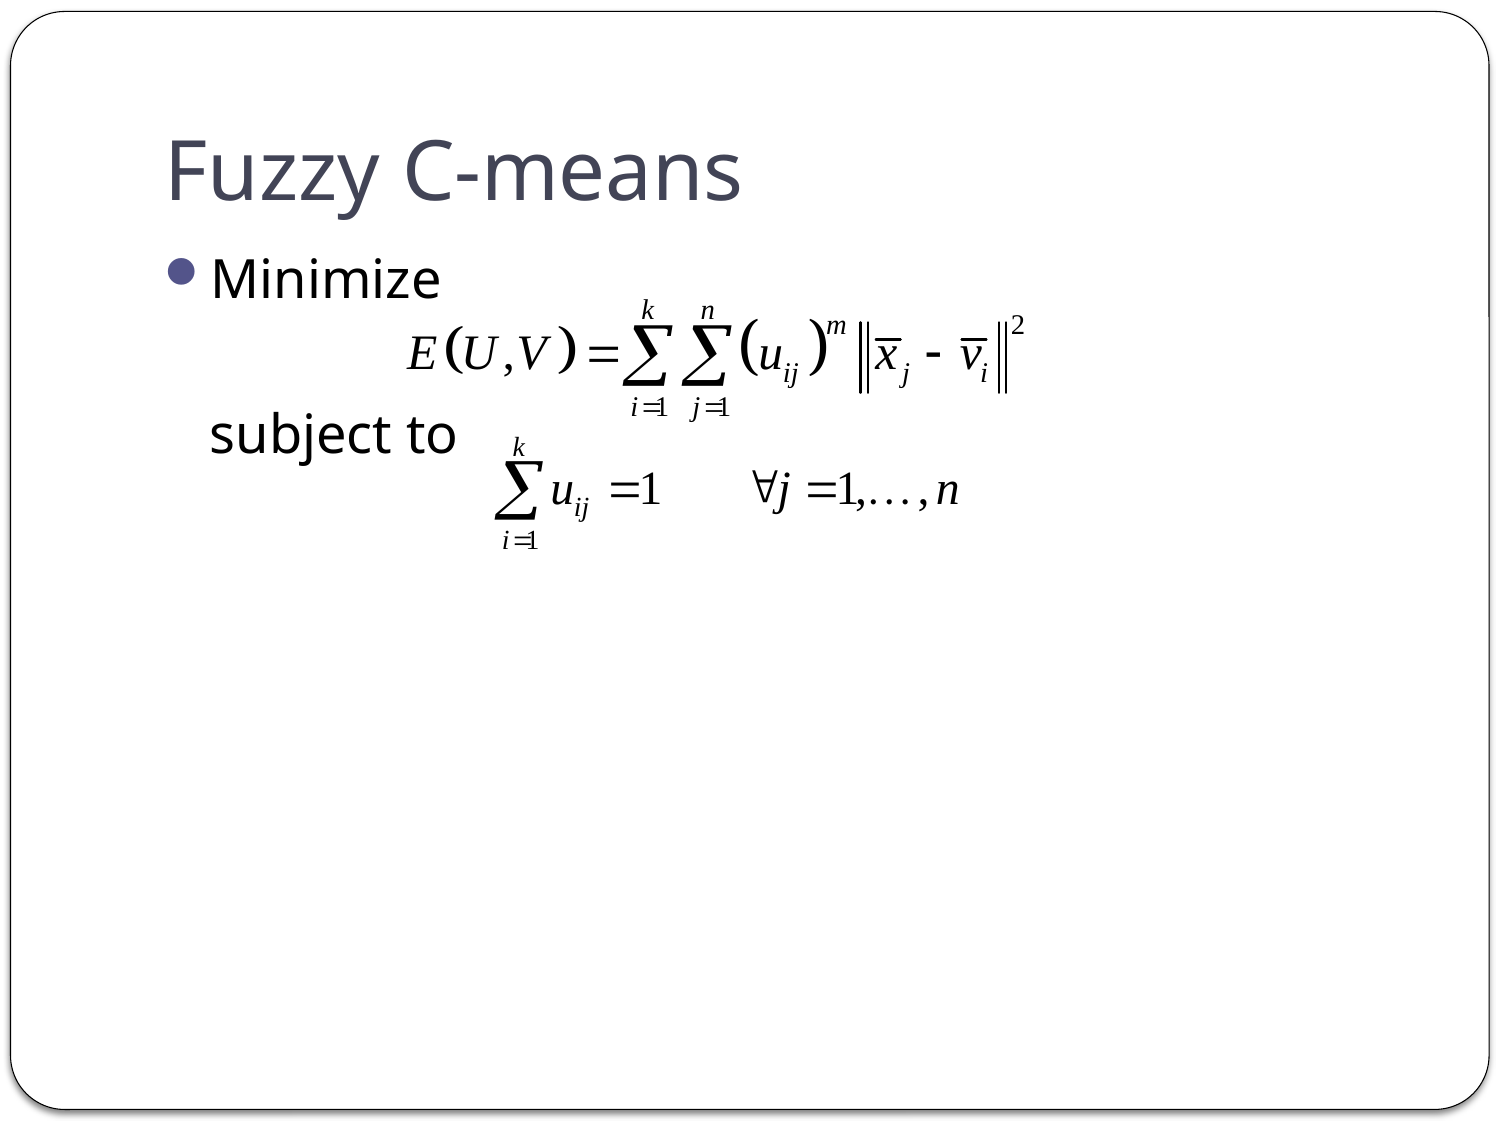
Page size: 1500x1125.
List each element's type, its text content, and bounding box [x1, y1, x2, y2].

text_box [487, 424, 970, 561]
list Minimize subject to [150, 237, 1425, 988]
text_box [397, 287, 1038, 432]
title Fuzzy C-means [150, 45, 1425, 233]
